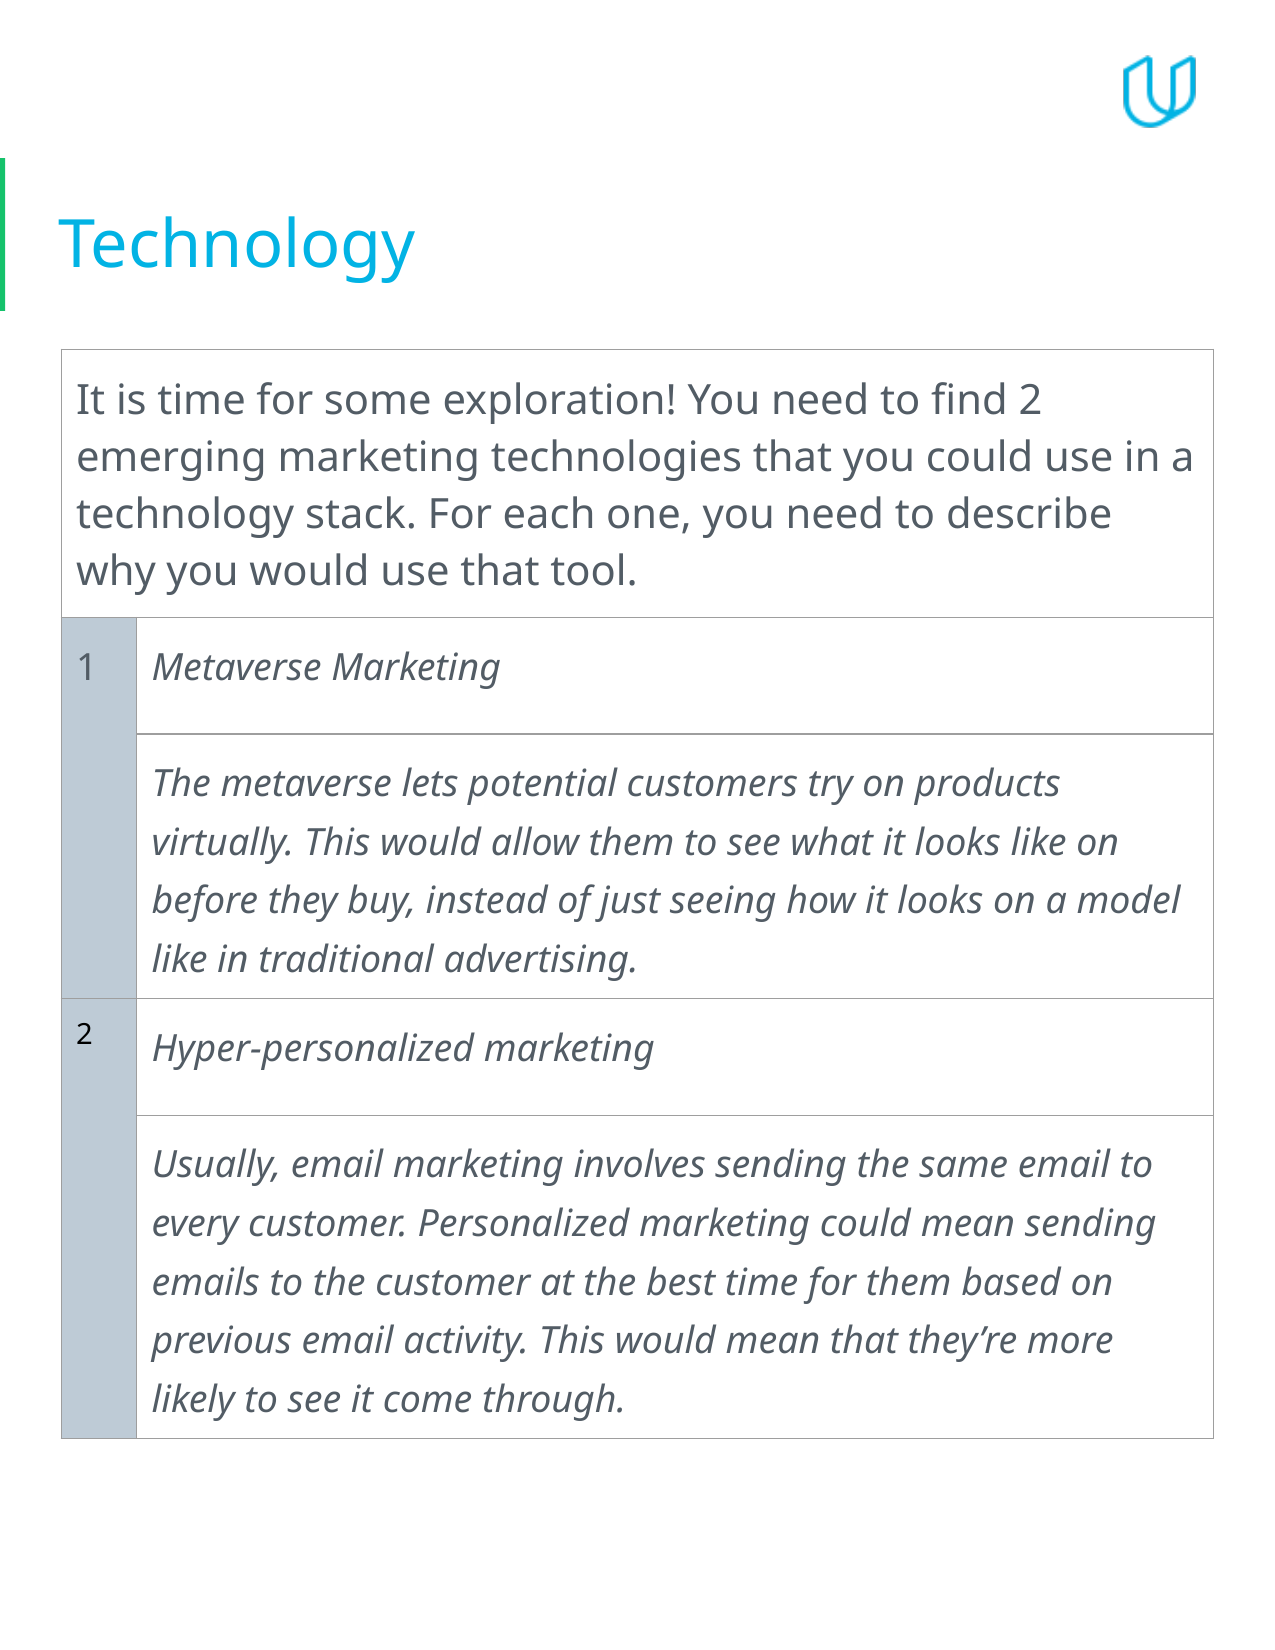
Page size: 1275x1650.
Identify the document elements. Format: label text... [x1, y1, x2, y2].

table_cell Metaverse Marketing [137, 618, 1213, 733]
table_cell 2 [62, 999, 136, 1438]
picture [1088, 20, 1232, 142]
table_cell 1 [62, 618, 136, 998]
table_cell Usually, email marketing involves sending the same email to every customer. Personalized marketing could mean sending emails to the customer at the best time for them based on previous email activity. This would mean that they’re more likely to see it come through. [137, 1116, 1213, 1438]
table_cell The metaverse lets potential customers try on products virtually. This would allow them to see what it looks like on before they buy, instead of just seeing how it looks on a model like in traditional advertising. [137, 735, 1213, 998]
table_cell Hyper-personalized marketing [137, 999, 1213, 1115]
table_header It is time for some exploration! You need to find 2 emerging marketing technologies that you could use in a technology stack. For each one, you need to describe why you would use that tool. [62, 350, 1213, 617]
title Technology [43, 142, 1232, 327]
